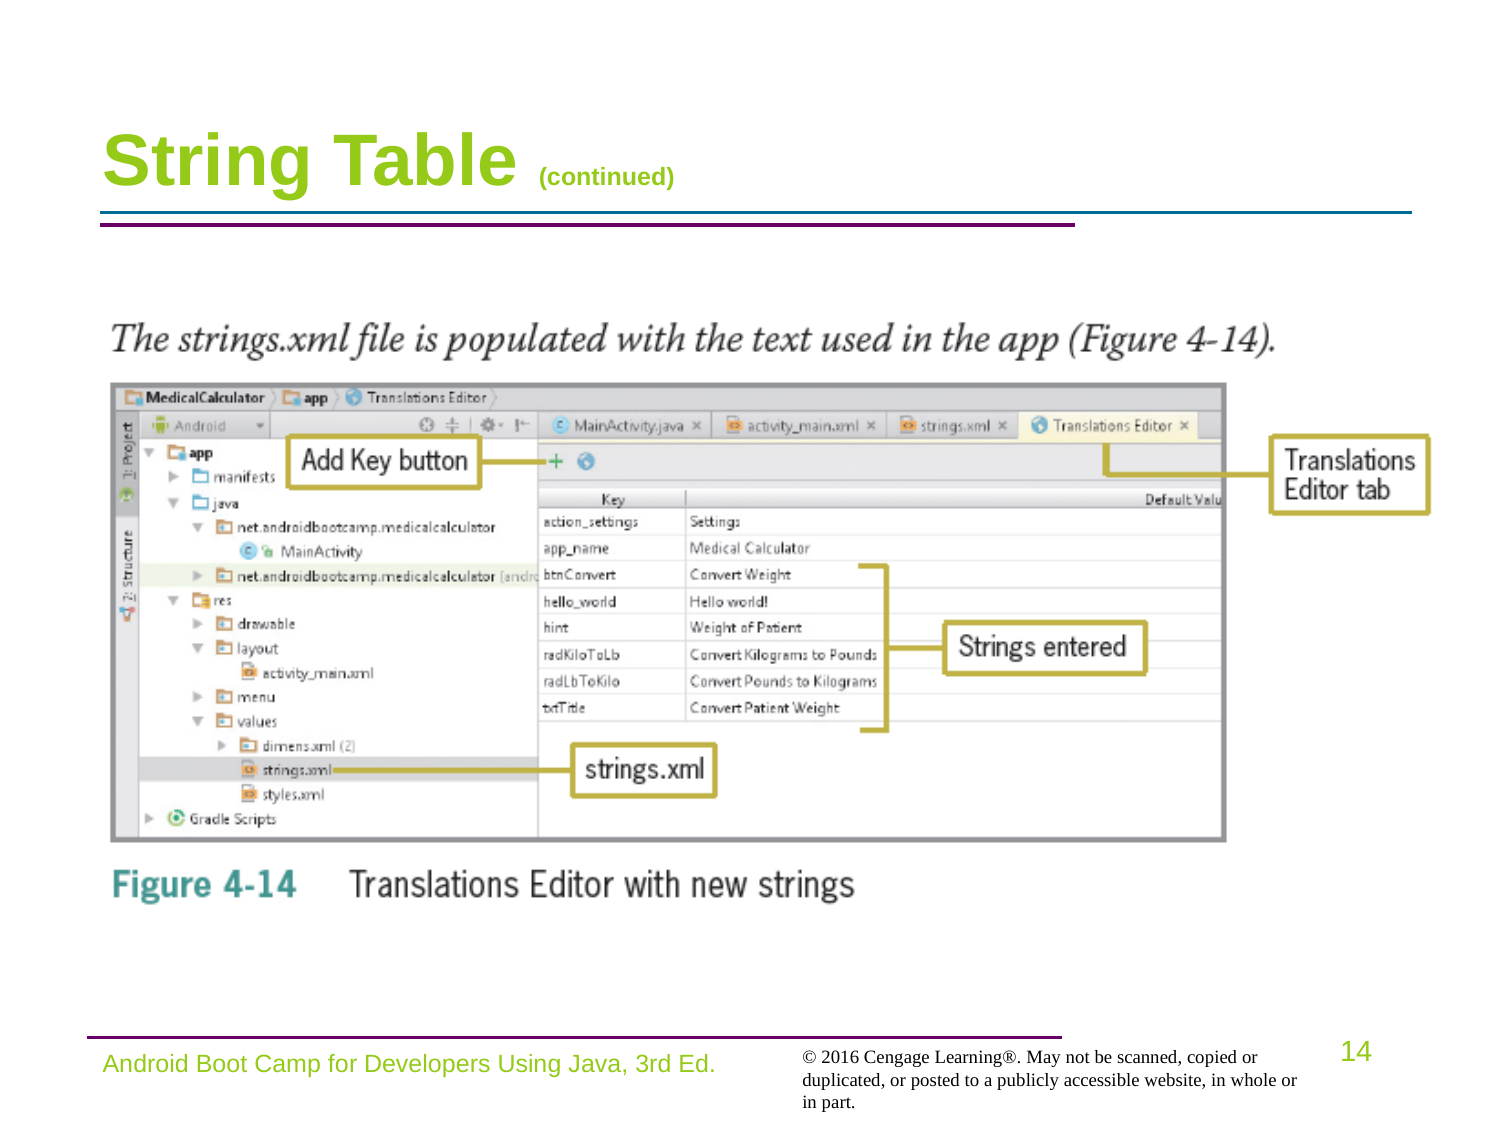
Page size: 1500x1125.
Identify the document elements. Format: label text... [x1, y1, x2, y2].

slide_number 14 [1074, 1025, 1388, 1100]
title String Table (continued) [87, 62, 1500, 251]
picture [87, 299, 1455, 926]
footer Android Boot Camp for Developers Using Java, 3rd Ed. [87, 1025, 988, 1100]
